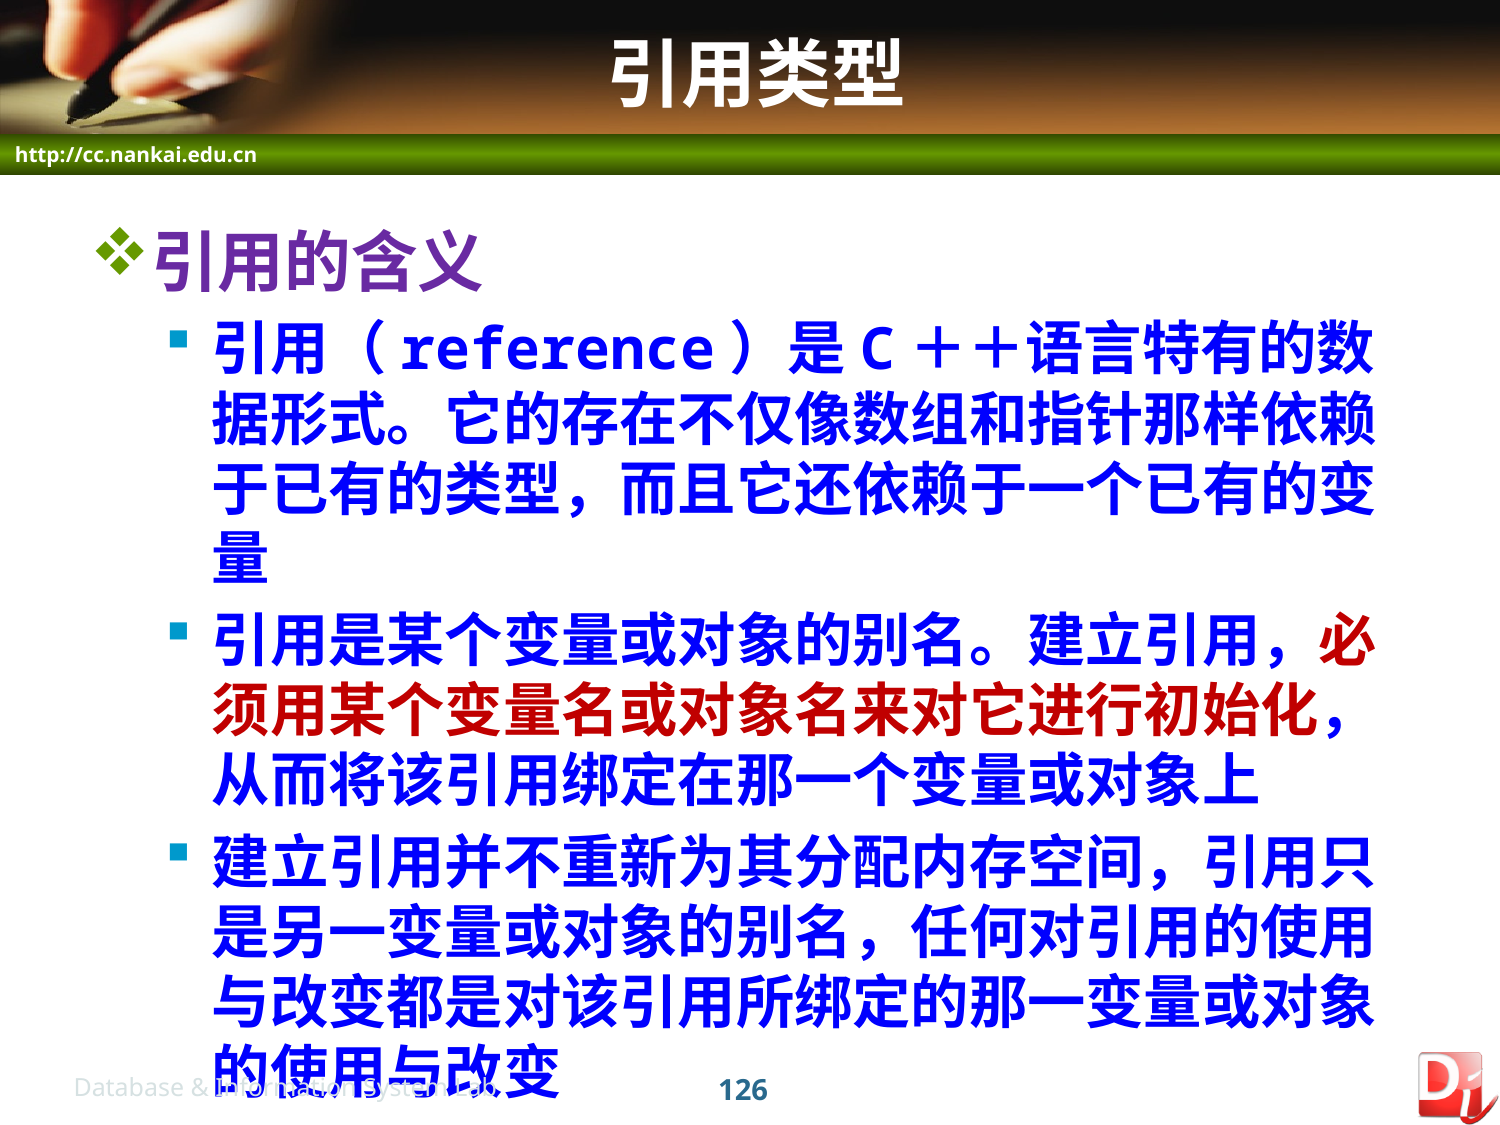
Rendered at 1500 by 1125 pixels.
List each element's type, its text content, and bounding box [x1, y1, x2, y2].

footer Database & Information System Lab [58, 1064, 598, 1114]
title 引用类型 [74, 24, 1438, 118]
picture [1417, 1052, 1500, 1125]
slide_number 126 [607, 1063, 880, 1112]
picture [0, 0, 1500, 134]
list 引用的含义 引用（reference）是C＋＋语言特有的数据形式。它的存在不仅像数组和指针那样依赖于已有的类型，而且它还依赖于一个已有的变量 引用是某个变量或对象的别名。建立引用，必须用某个变量名或对象名来对它进行初始化，从而将该引用绑定在那一个变量或对象上 建立引用并不重新为其分配内存空间，引用只是另一变量或对象的别名，任何对引用的使用与改变都是对该引用所绑定的那一变量或对象的使用与改变 [74, 212, 1413, 1038]
